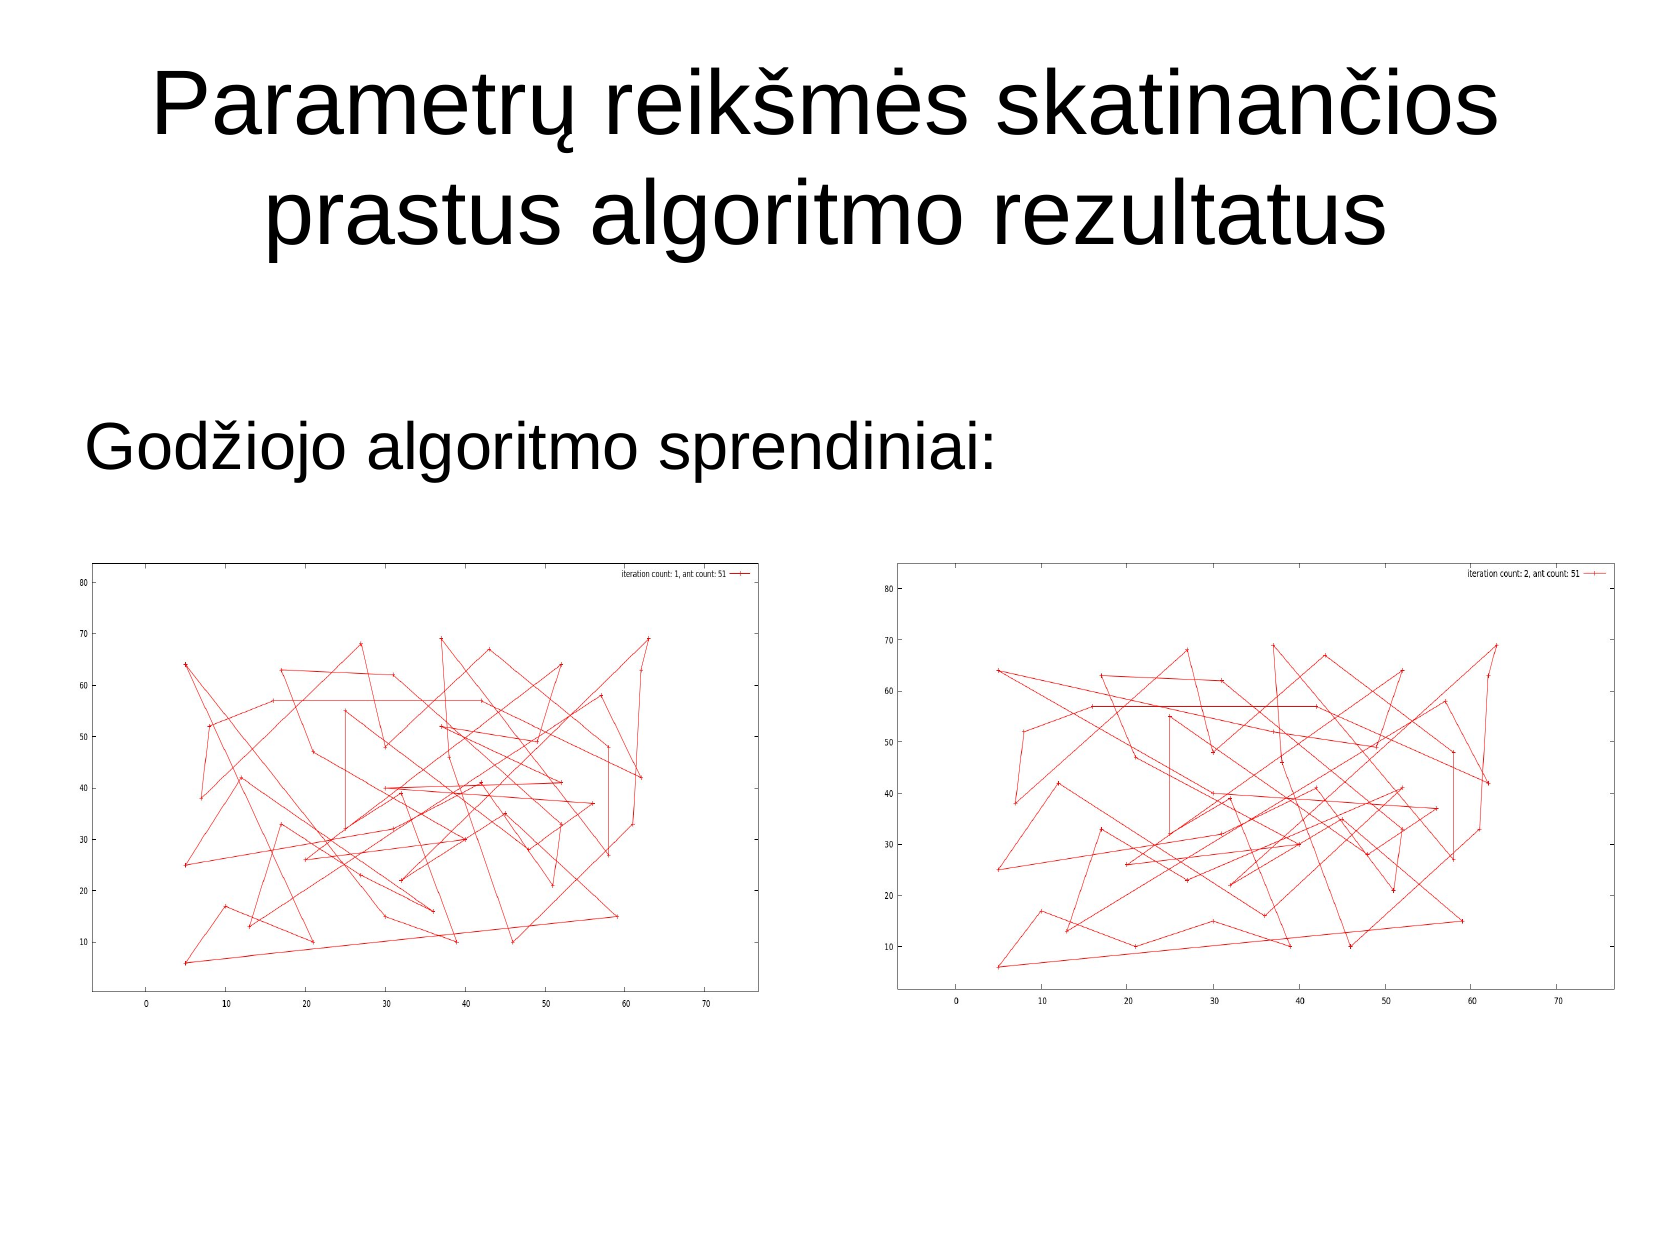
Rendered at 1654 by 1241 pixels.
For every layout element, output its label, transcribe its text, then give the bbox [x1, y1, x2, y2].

text_box Godžiojo algoritmo sprendiniai: [84, 402, 1574, 1122]
text_box Parametrų reikšmės skatinančios prastus algoritmo rezultatus [82, 49, 1571, 257]
picture [69, 552, 770, 1014]
picture [872, 552, 1628, 1012]
